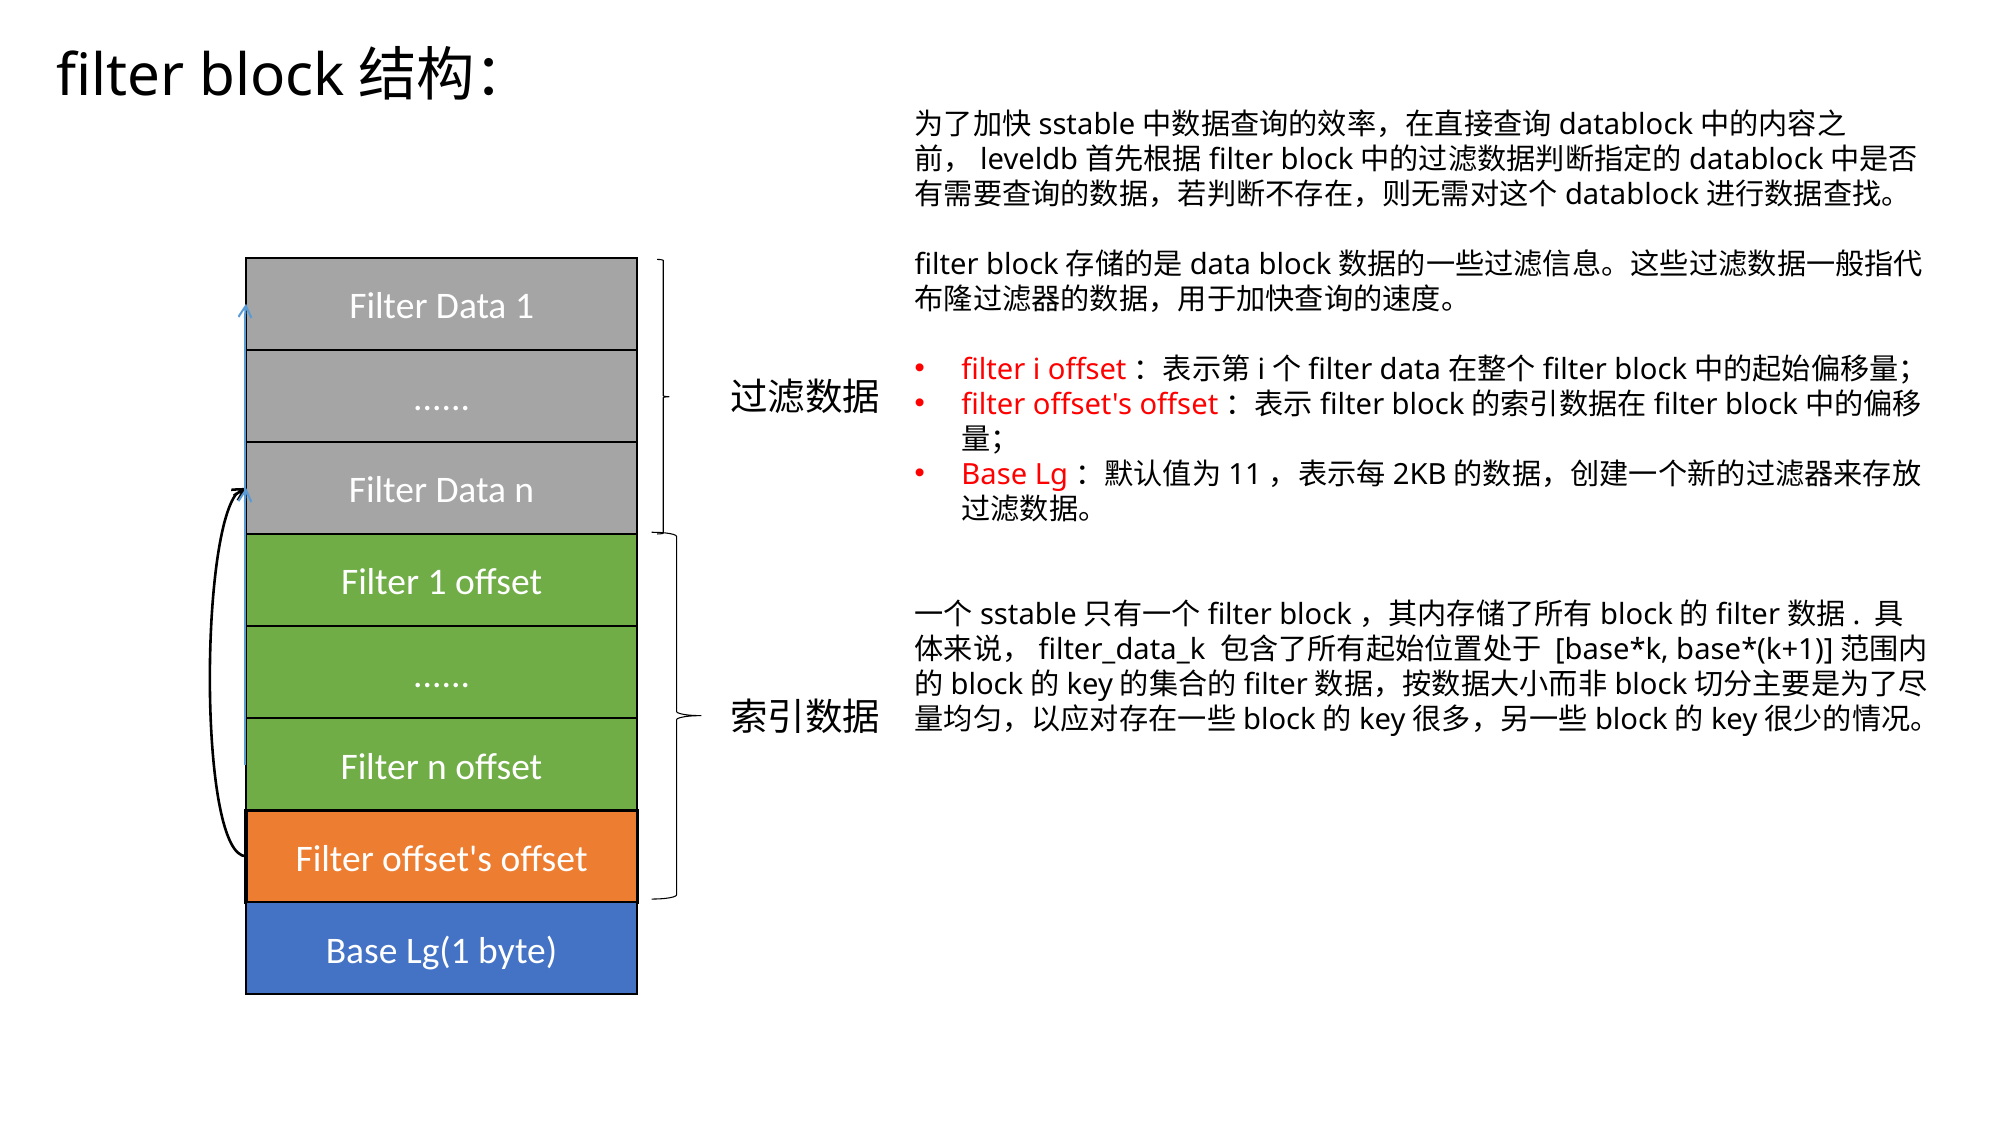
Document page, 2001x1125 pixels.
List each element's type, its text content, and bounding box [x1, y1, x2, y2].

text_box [245, 257, 638, 995]
text_box filter block结构： [41, 29, 875, 115]
text_box 为了加快sstable中数据查询的效率，在直接查询datablock中的内容之前，leveldb首先根据filter block中的过滤数据判断指定的datablock中是否有需要查询的数据，若判断不存在，则无需对这个datablock进行数据查找。 filter block存储的是data block数据的一些过滤信息。这些过滤数据一般指代布隆过滤器的数据，用于加快查询的速度。 filter i offset：表示第i个filter data在整个filter block中的起始偏移量； filter offset's offset：表示filter block的索引数据在filter block中的偏移量； Base Lg：默认值为11，表示每2KB的数据，创建一个新的过滤器来存放过滤数据。 一个sstable只有一个filter block，其内存储了所有block的filter数据. 具体来说，filter_data_k 包含了所有起始位置处于 [base*k, base*(k+1)]范围内的block的key的集合的filter数据，按数据大小而非block切分主要是为了尽量均匀，以应对存在一些block的key很多，另一些block的key很少的情况。 [899, 98, 1947, 778]
text_box 过滤数据 [715, 365, 899, 426]
text_box 索引数据 [715, 685, 899, 746]
text_box [651, 531, 702, 900]
text_box [657, 258, 670, 532]
